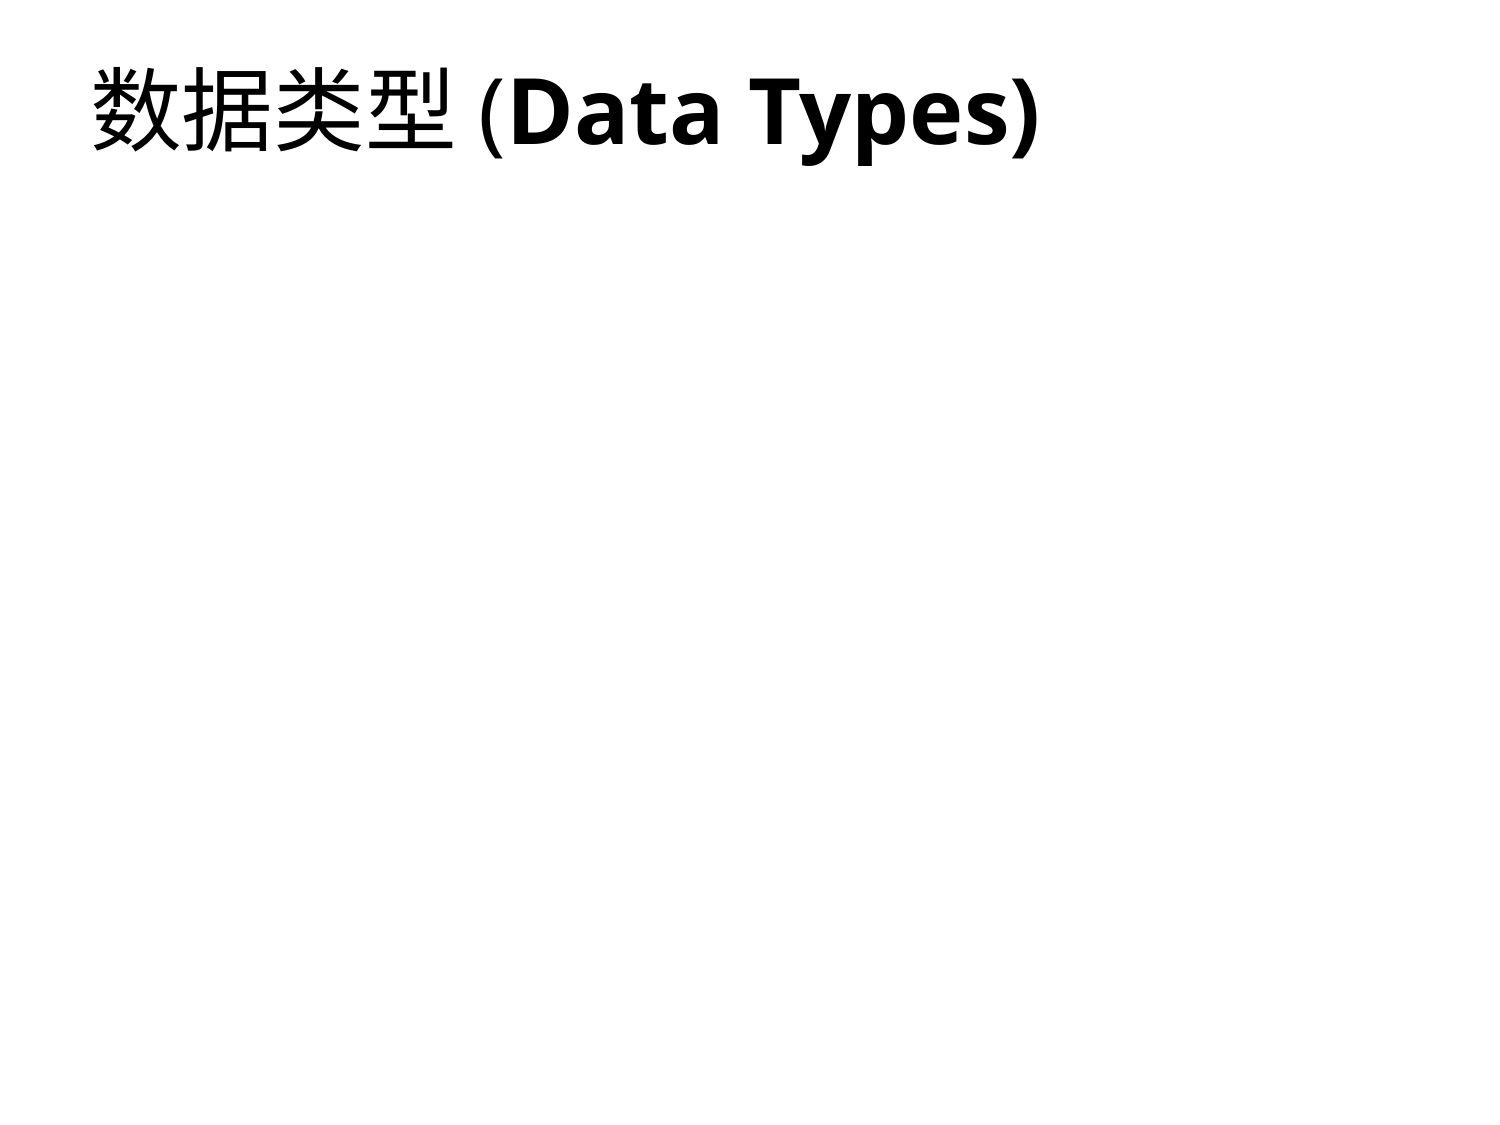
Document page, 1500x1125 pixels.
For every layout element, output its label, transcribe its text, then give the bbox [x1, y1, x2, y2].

title 数据类型(Data Types) [75, 45, 1428, 211]
